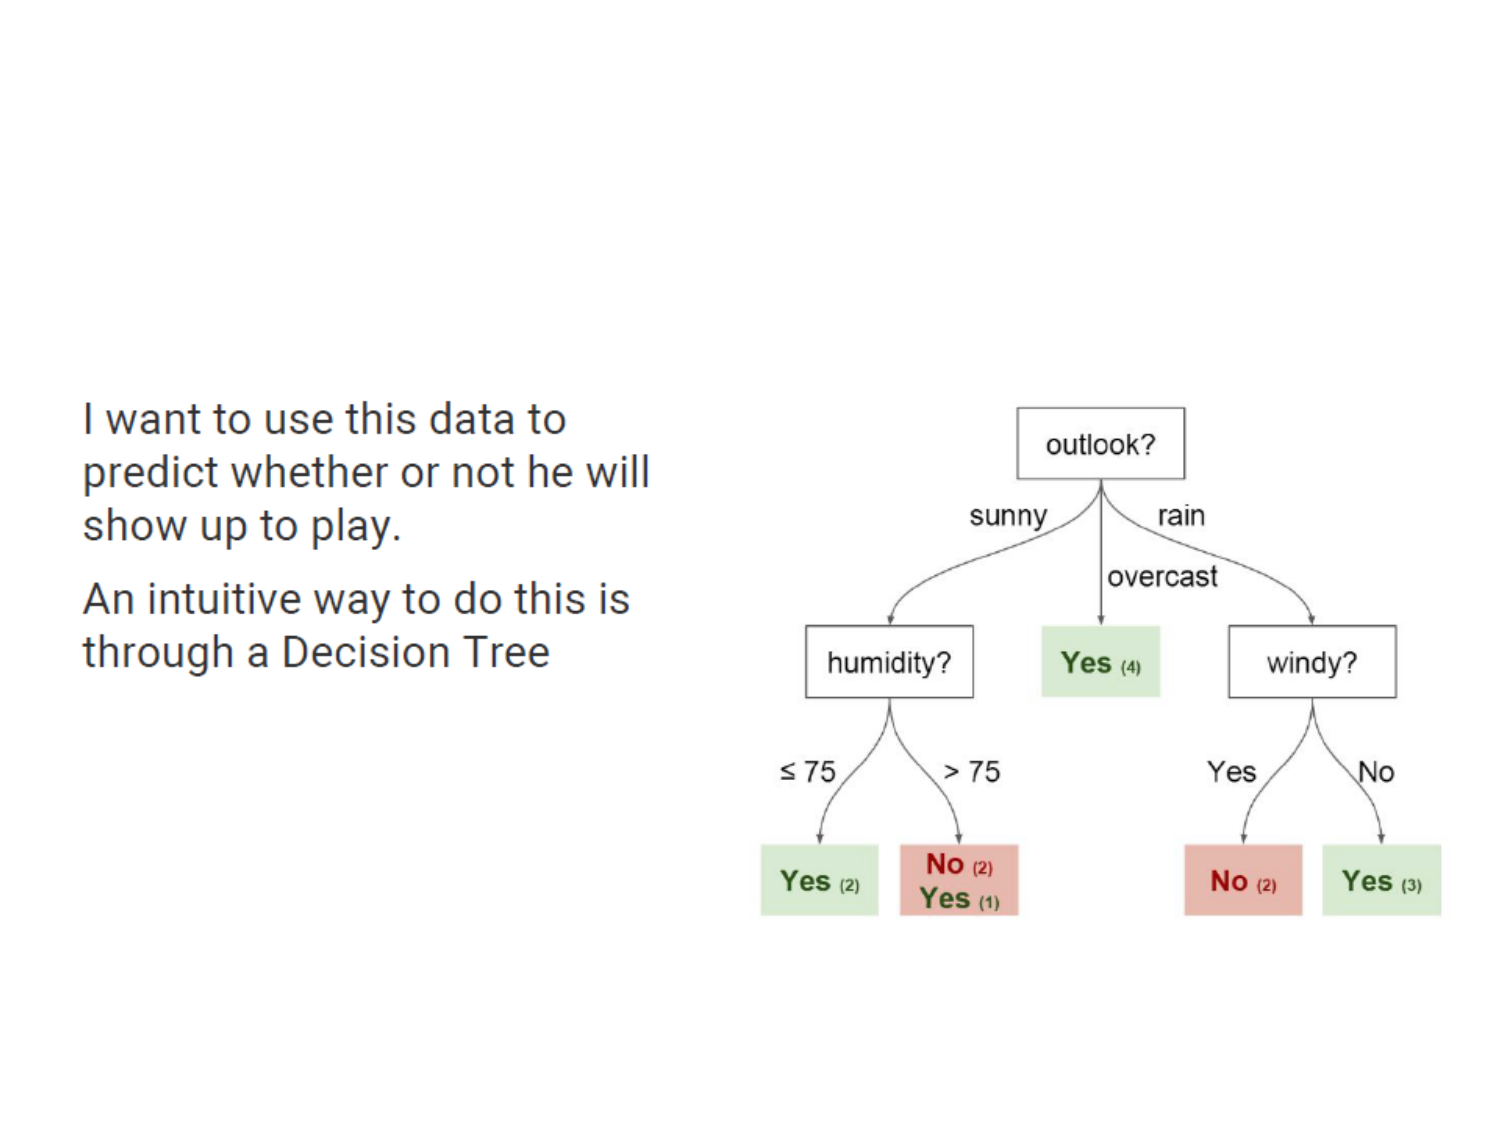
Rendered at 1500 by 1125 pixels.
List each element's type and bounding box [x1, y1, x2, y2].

picture [34, 351, 1466, 938]
